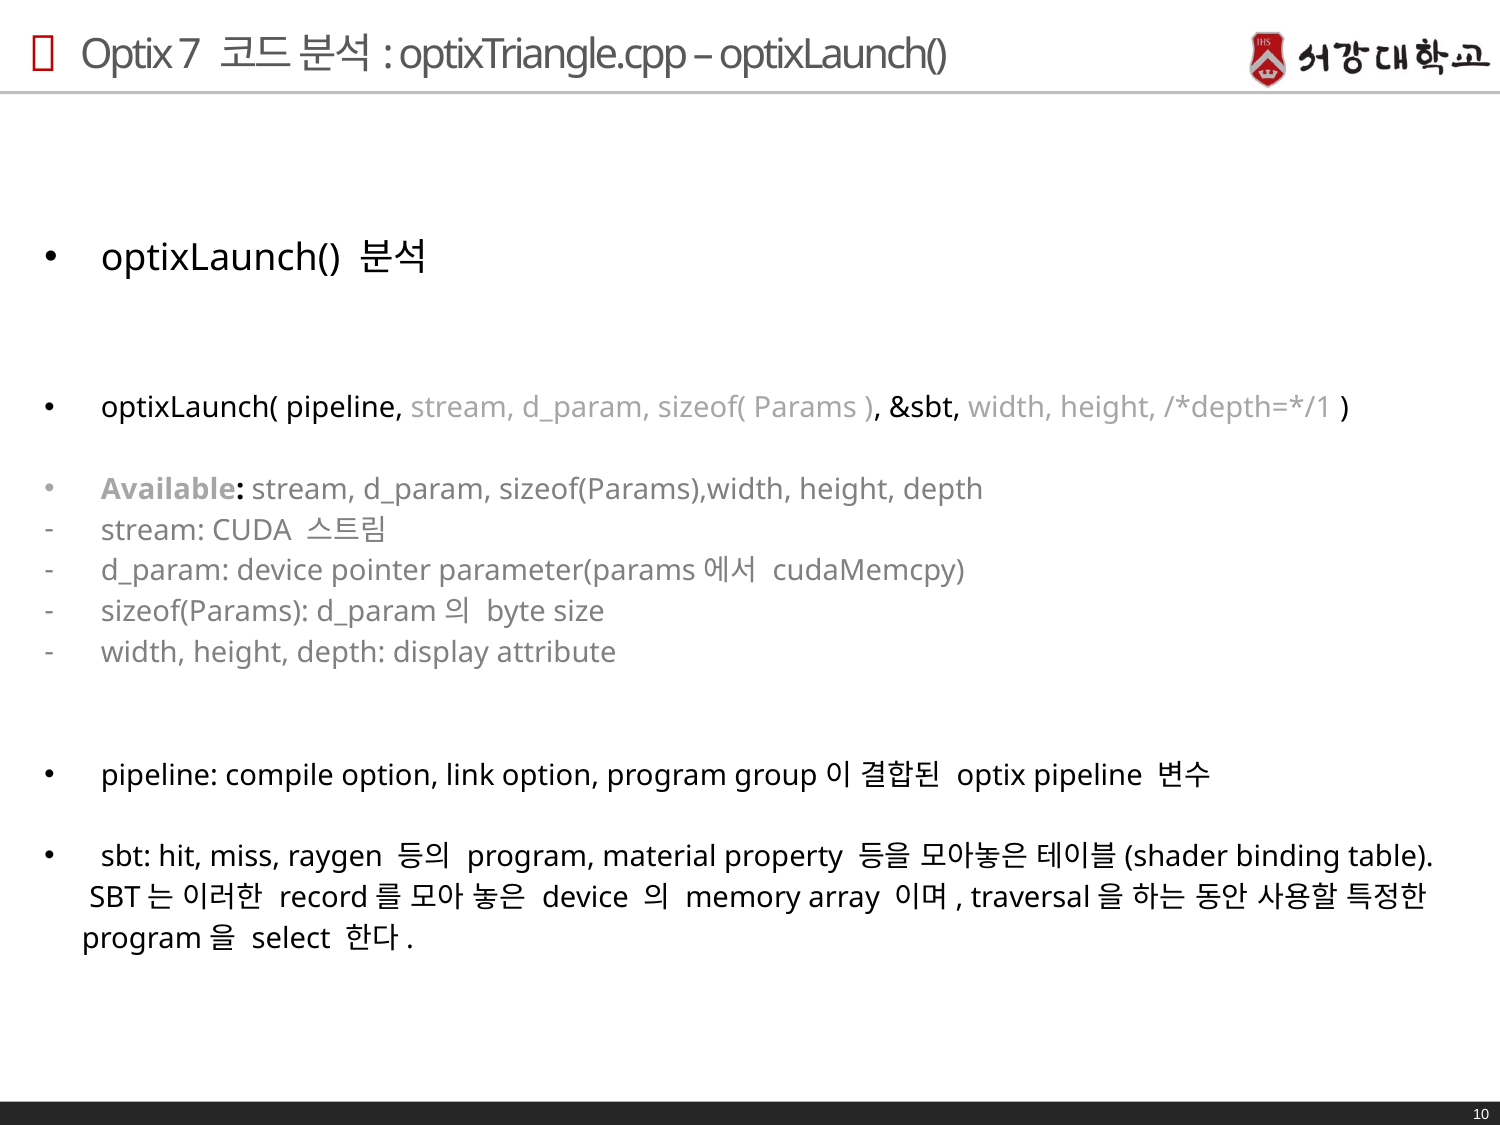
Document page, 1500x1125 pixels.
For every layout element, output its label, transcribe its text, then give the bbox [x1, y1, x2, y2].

title Optix 7 코드 분석: optixTriangle.cpp – optixLaunch() [64, 16, 1380, 88]
list optixLaunch() 분석 optixLaunch( pipeline, stream, d_param, sizeof( Params ), &sbt, width, height, /*depth=*/1 ) Available: stream, d_param, sizeof(Params),width, height, depth stream: CUDA 스트림 d_param: device pointer parameter(params에서 cudaMemcpy) sizeof(Params): d_param의 byte size width, height, depth: display attribute pipeline: compile option, link option, program group이 결합된 optix pipeline 변수 sbt: hit, miss, raygen 등의 program, material property 등을 모아놓은 테이블(shader binding table). SBT는 이러한 record를 모아 놓은 device 의 memory array 이며, traversal을 하는 동안 사용할 특정한 program을 select 한다. [29, 172, 1459, 1005]
slide_number 10 [1154, 1101, 1500, 1125]
picture [1241, 18, 1491, 90]
